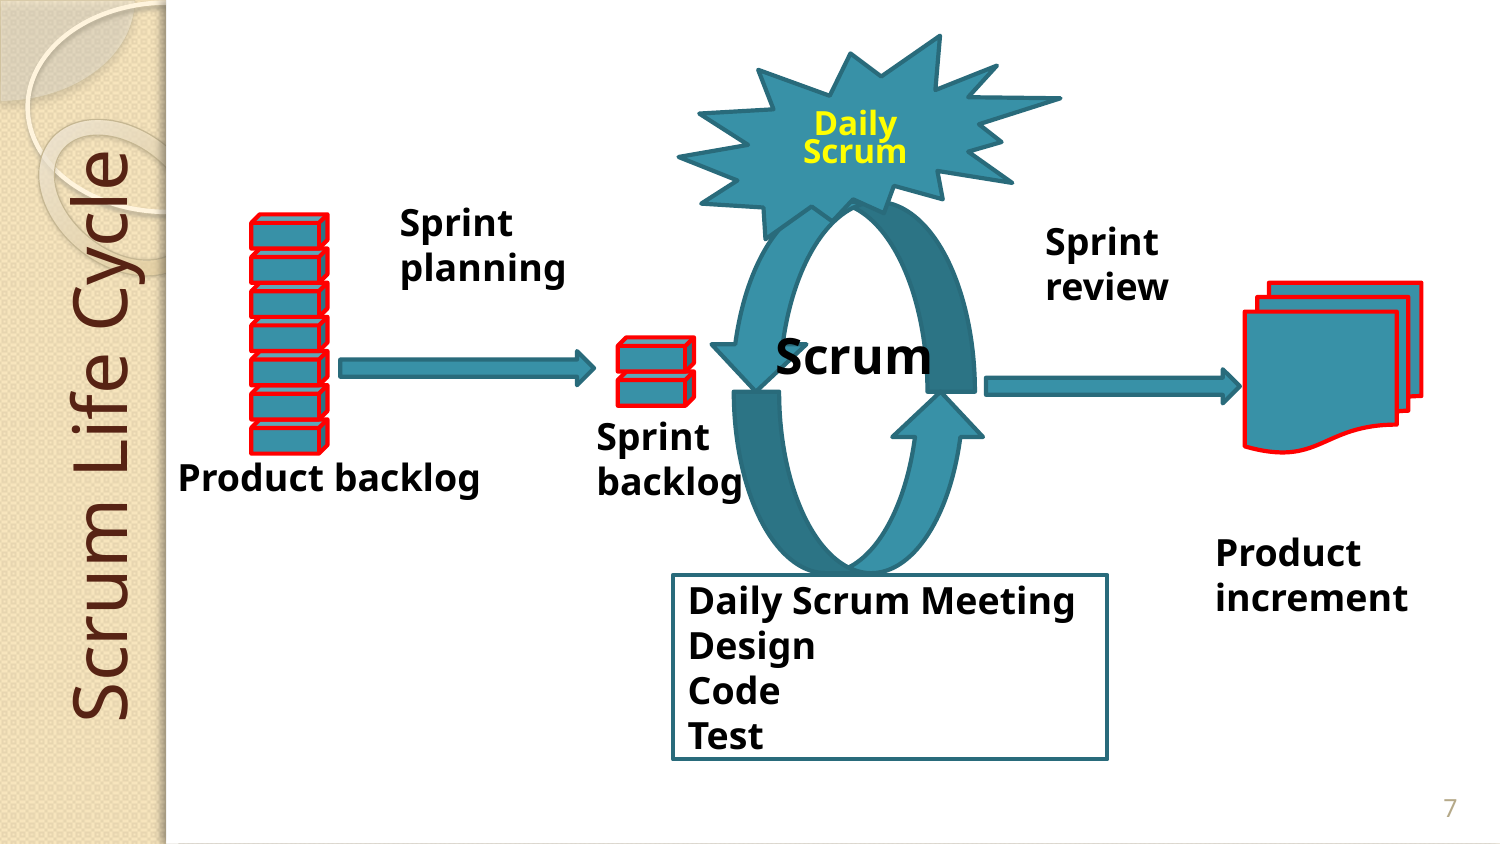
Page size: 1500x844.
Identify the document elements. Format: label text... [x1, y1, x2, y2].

text_box Daily Scrum Meeting Design Code Test [671, 584, 1109, 761]
text_box Product increment [1199, 521, 1500, 627]
slide_number 7 [1413, 775, 1488, 835]
text_box Scrum Life Cycle [37, 50, 159, 822]
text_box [162, 35, 1488, 574]
